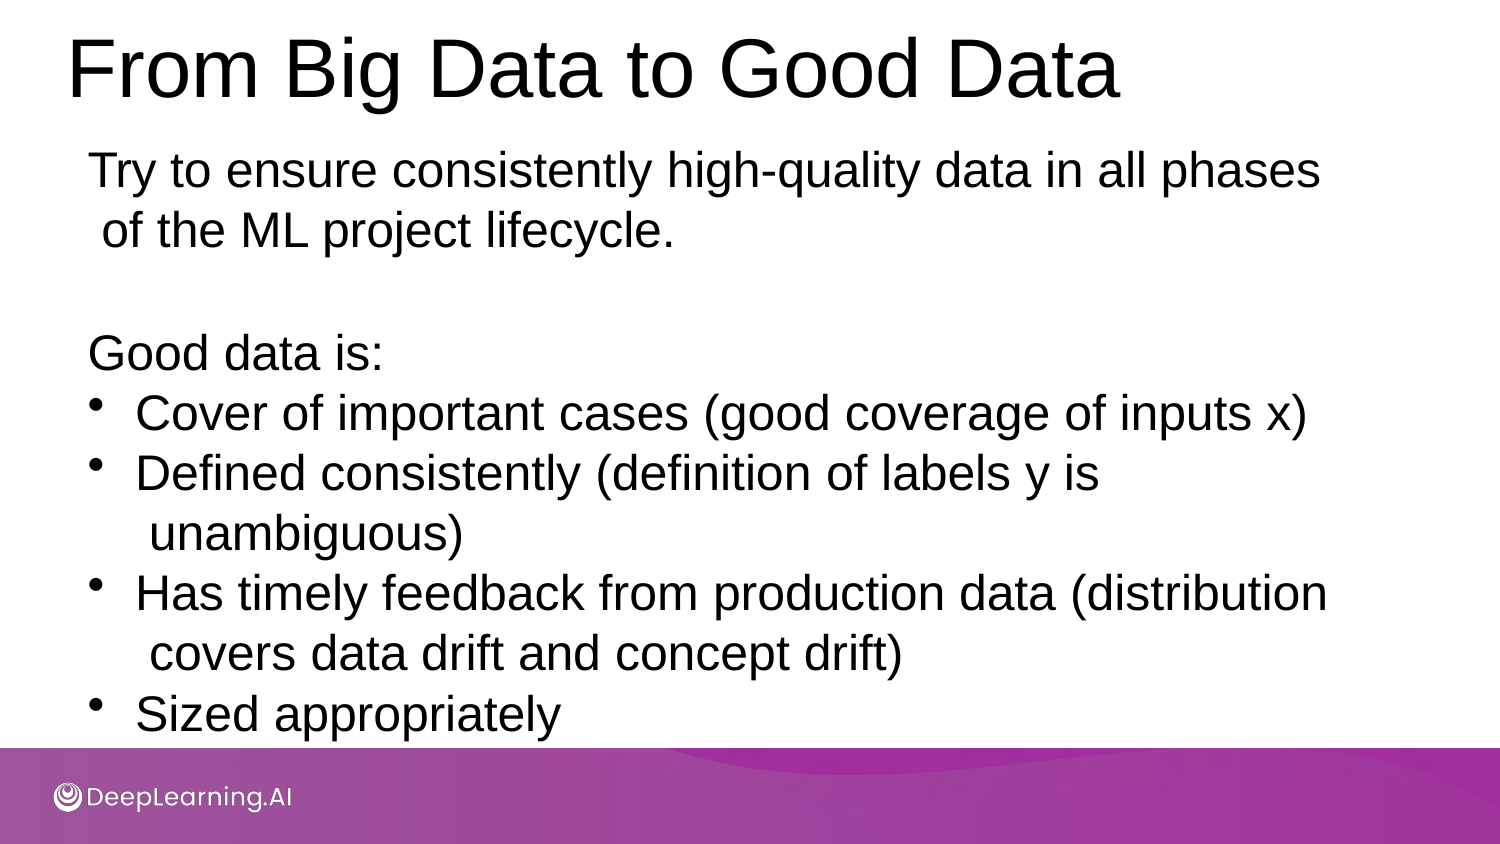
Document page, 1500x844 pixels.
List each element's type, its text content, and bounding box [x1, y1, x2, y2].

picture [0, 748, 1500, 844]
title From Big Data to Good Data [64, 12, 1125, 156]
text_box Try to ensure consistently high-quality data in all phases of the ML project lifecycle. Good data is: Cover of important cases (good coverage of inputs x) Defined consistently (definition of labels y is unambiguous) Has timely feedback from production data (distribution covers data drift and concept drift) Sized appropriately [85, 135, 1333, 742]
